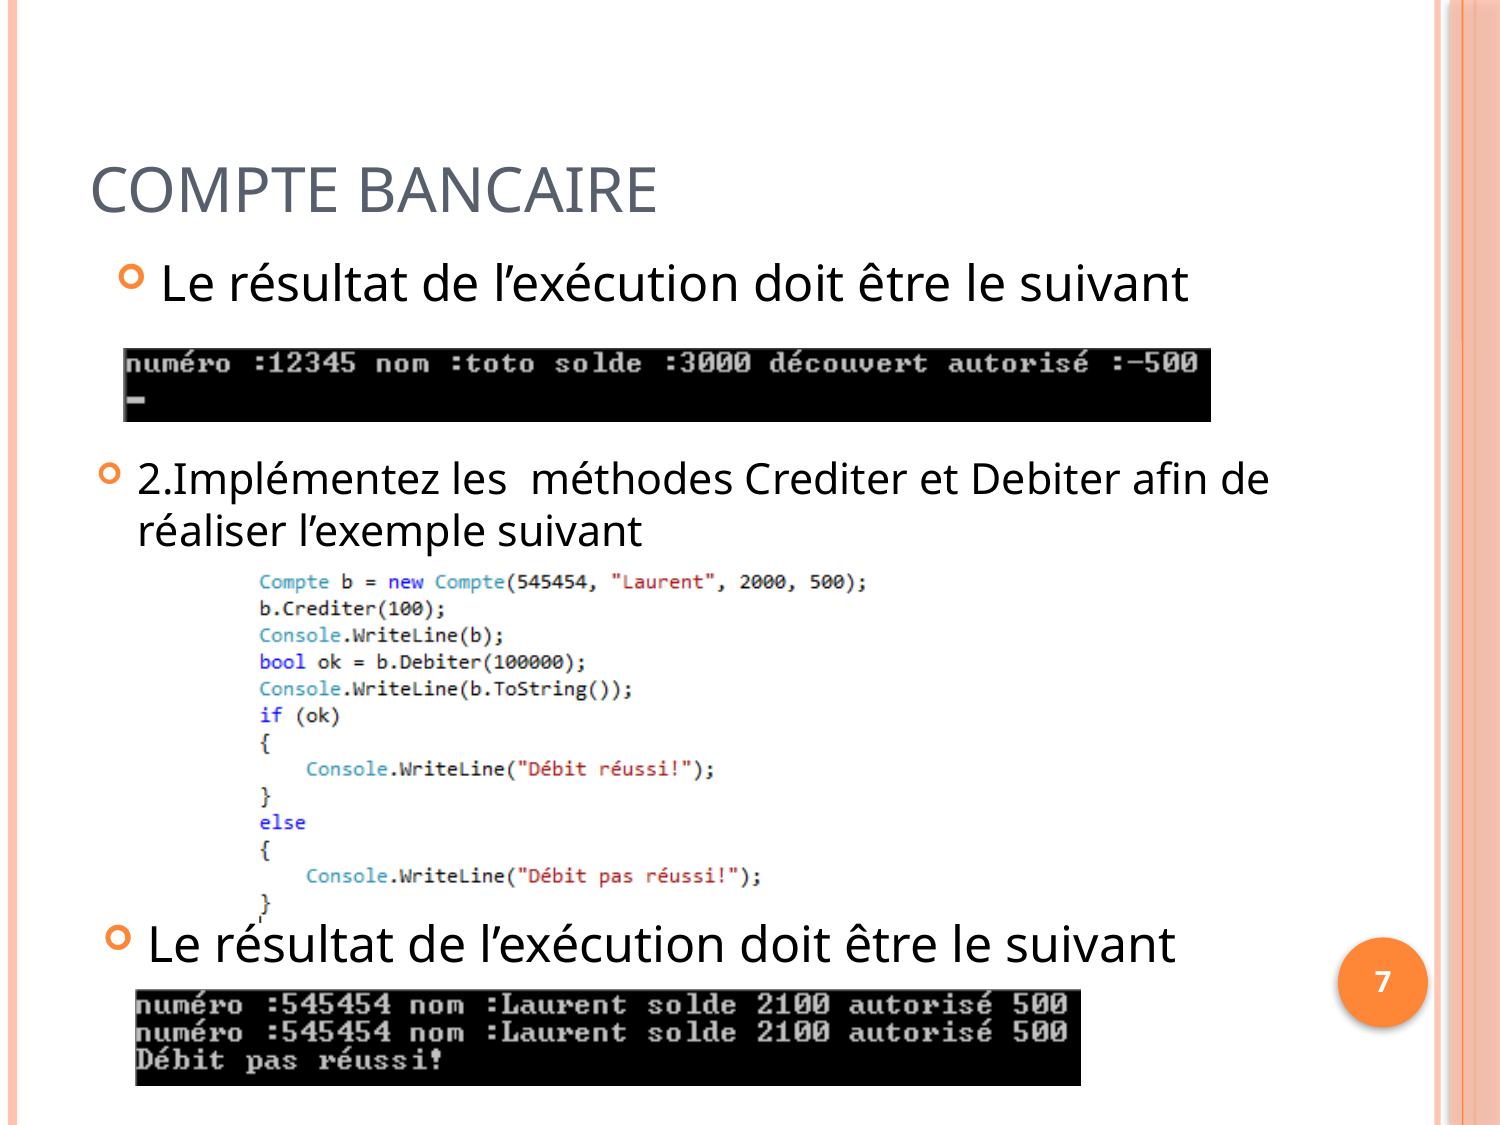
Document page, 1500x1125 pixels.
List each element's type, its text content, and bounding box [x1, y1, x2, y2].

text_box Le résultat de l’exécution doit être le suivant [87, 905, 1313, 993]
picture [253, 561, 881, 924]
slide_number 7 [1333, 940, 1434, 1027]
title Compte Bancaire [75, 45, 1300, 233]
text_box Le résultat de l’exécution doit être le suivant [100, 243, 1326, 332]
list 2.Implémentez les méthodes Crediter et Debiter afin de réaliser l’exemple suivant [81, 444, 1346, 563]
picture [135, 989, 1082, 1086]
picture [123, 347, 1212, 423]
